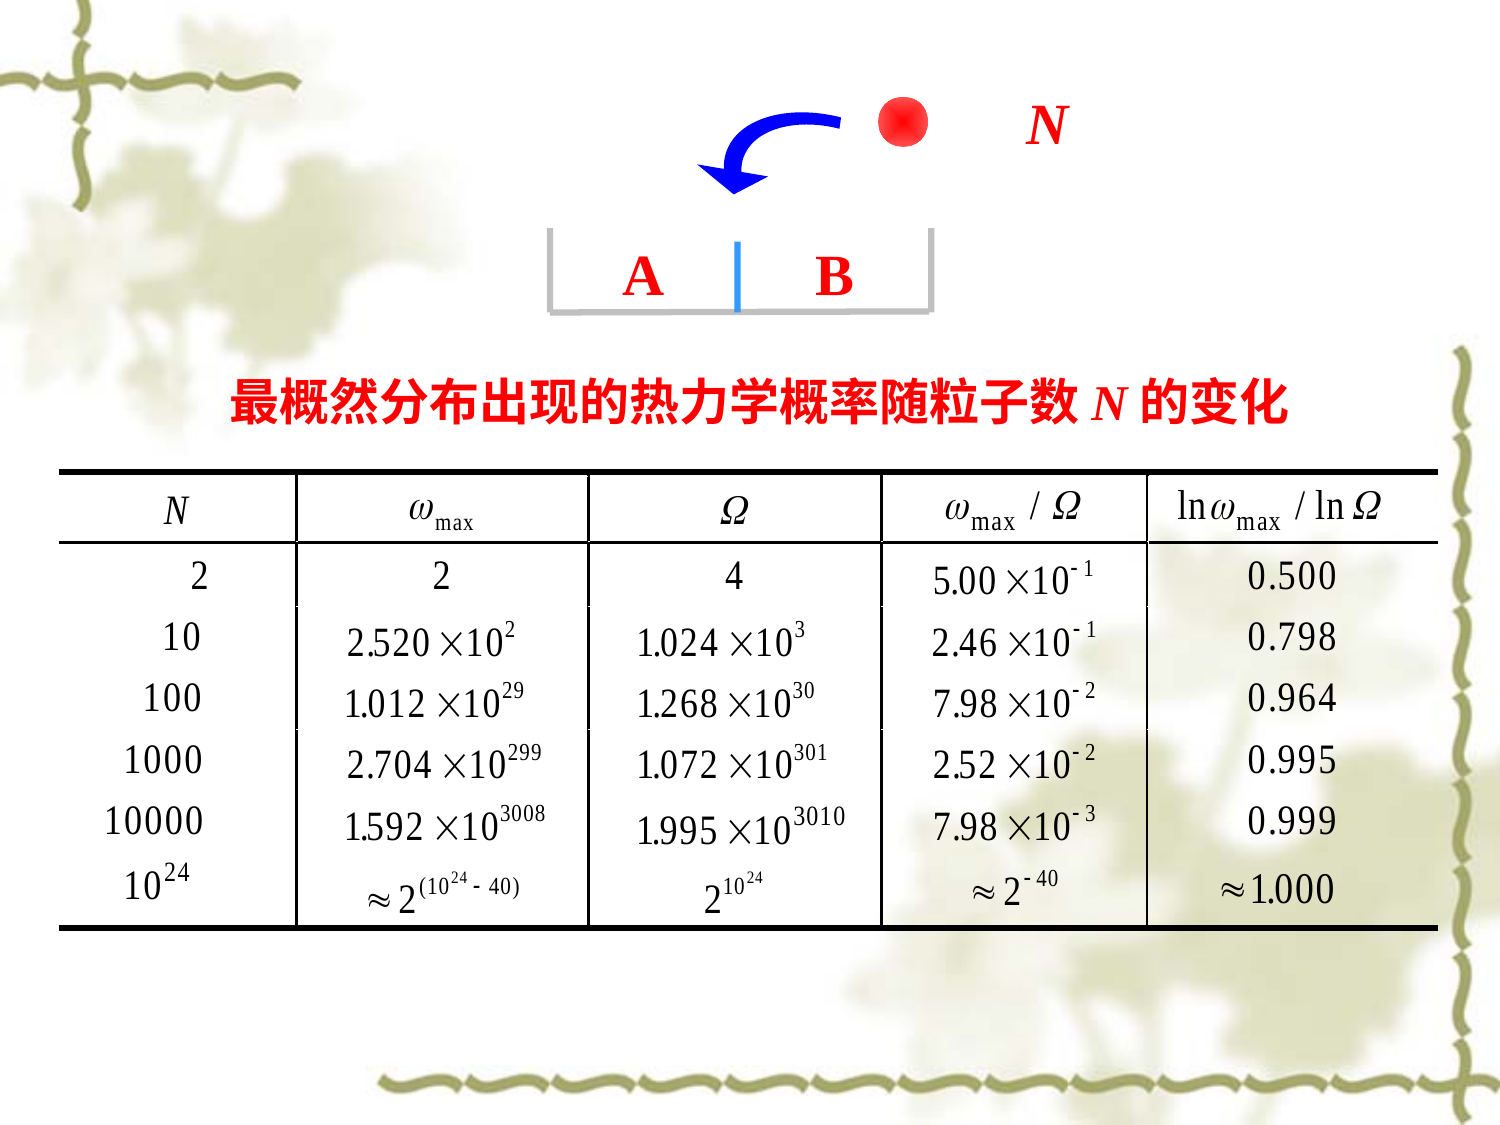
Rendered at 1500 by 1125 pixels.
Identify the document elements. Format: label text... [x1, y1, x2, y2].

text_box 最概然分布出现的热力学概率随粒子数N的变化 [214, 362, 1304, 438]
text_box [549, 96, 943, 315]
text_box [18, 468, 1481, 1006]
text_box N [1011, 78, 1084, 164]
picture [0, 0, 1500, 1125]
